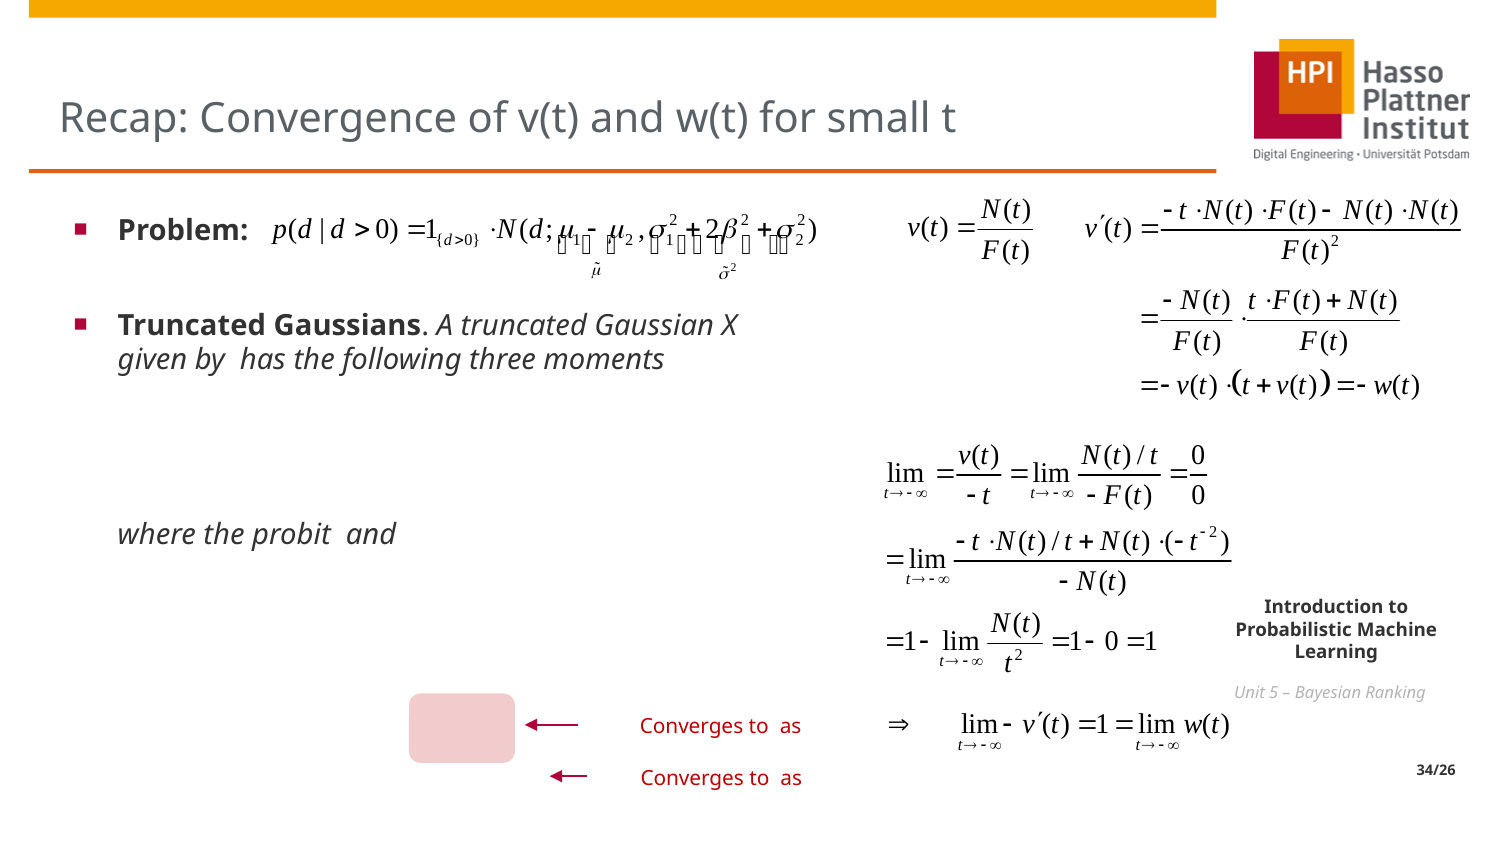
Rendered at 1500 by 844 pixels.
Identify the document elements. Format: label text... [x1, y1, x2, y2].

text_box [264, 207, 823, 287]
picture [1254, 39, 1470, 161]
title Recap: Convergence of v(t) and w(t) for small t [58, 17, 1187, 170]
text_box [883, 705, 1235, 758]
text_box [903, 191, 1038, 271]
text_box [879, 437, 1238, 680]
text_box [1133, 281, 1426, 411]
text_box [406, 691, 518, 765]
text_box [1080, 191, 1467, 271]
